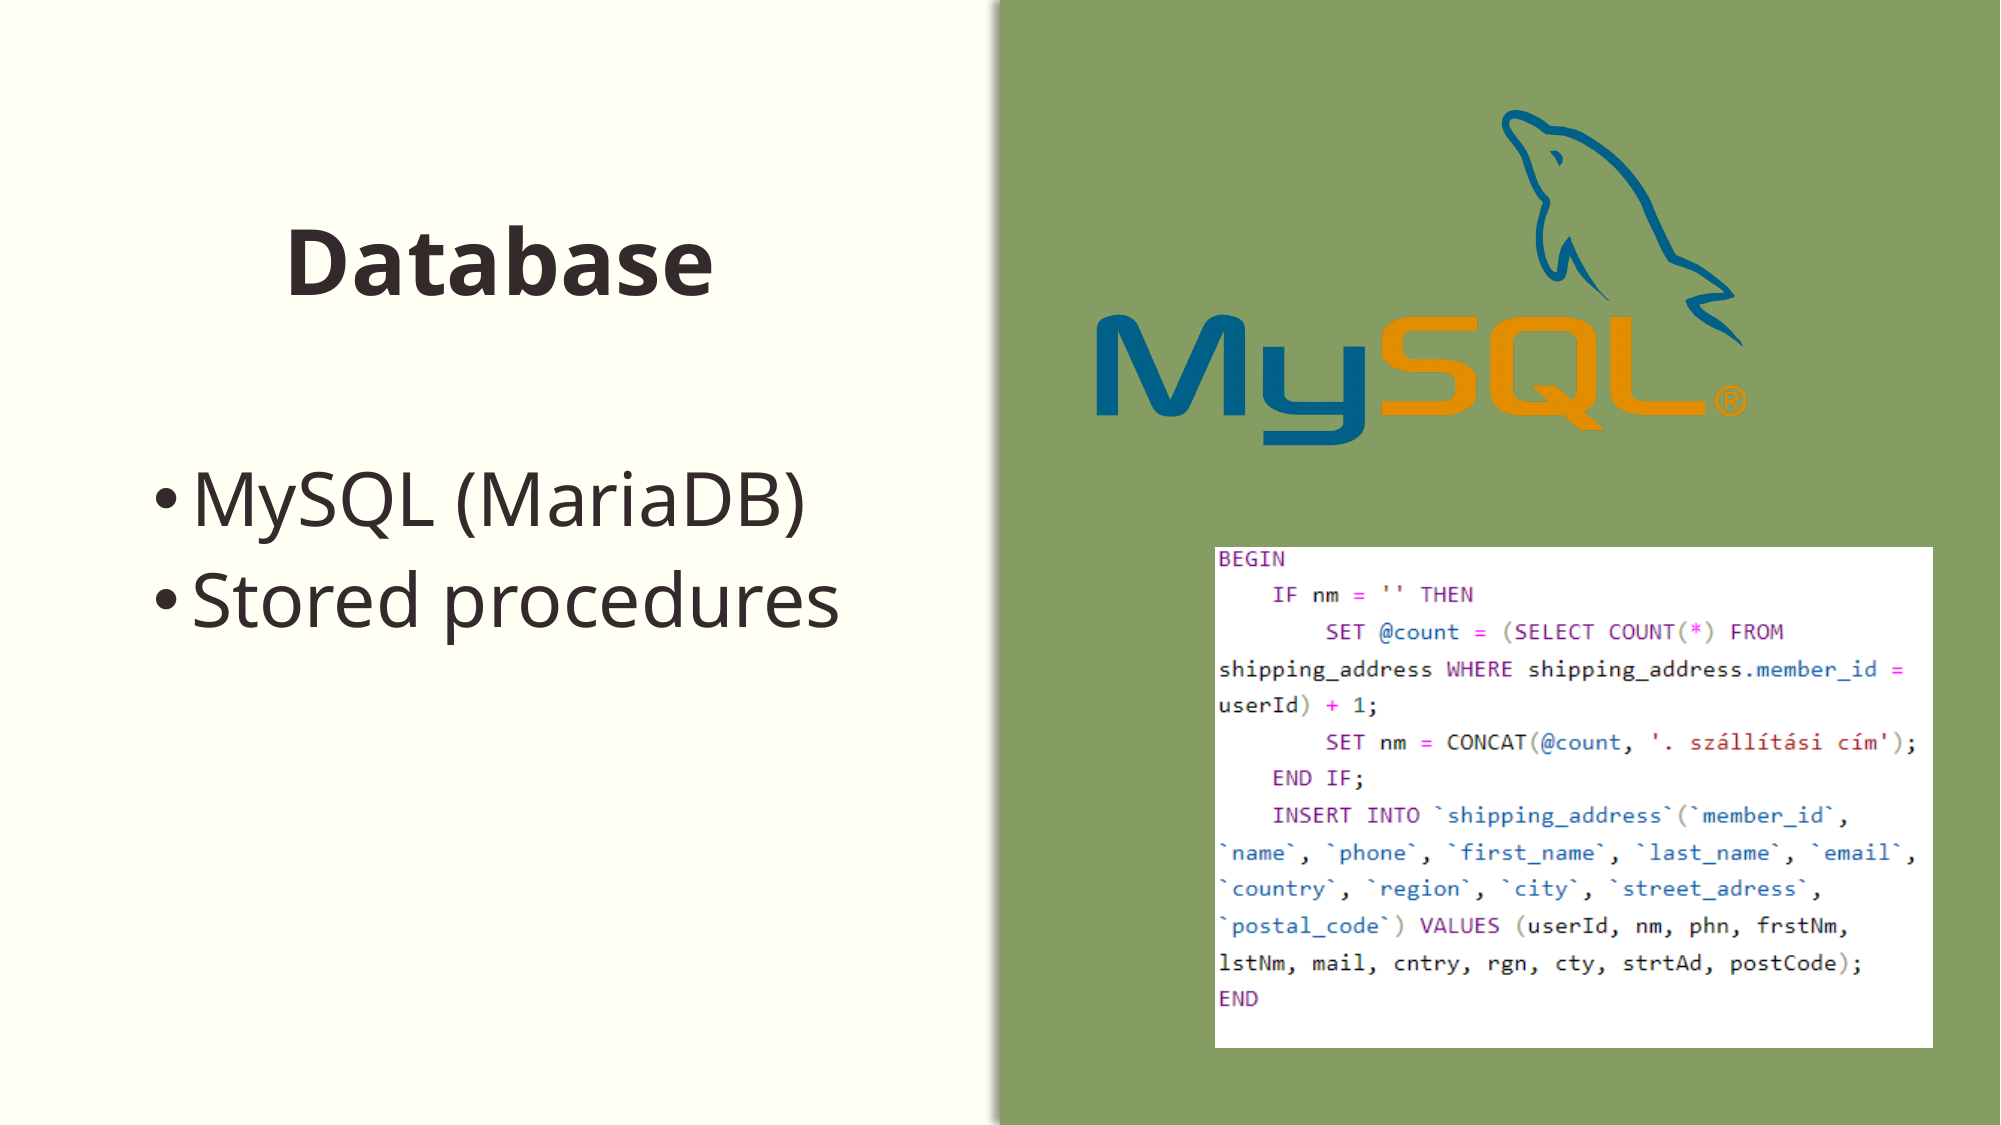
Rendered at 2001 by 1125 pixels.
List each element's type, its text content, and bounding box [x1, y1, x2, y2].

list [1215, 547, 1933, 1048]
text_box [999, 0, 2000, 1125]
list MySQL (MariaDB) Stored procedures [138, 453, 862, 672]
picture [999, 0, 1844, 559]
title Database [0, 157, 999, 375]
